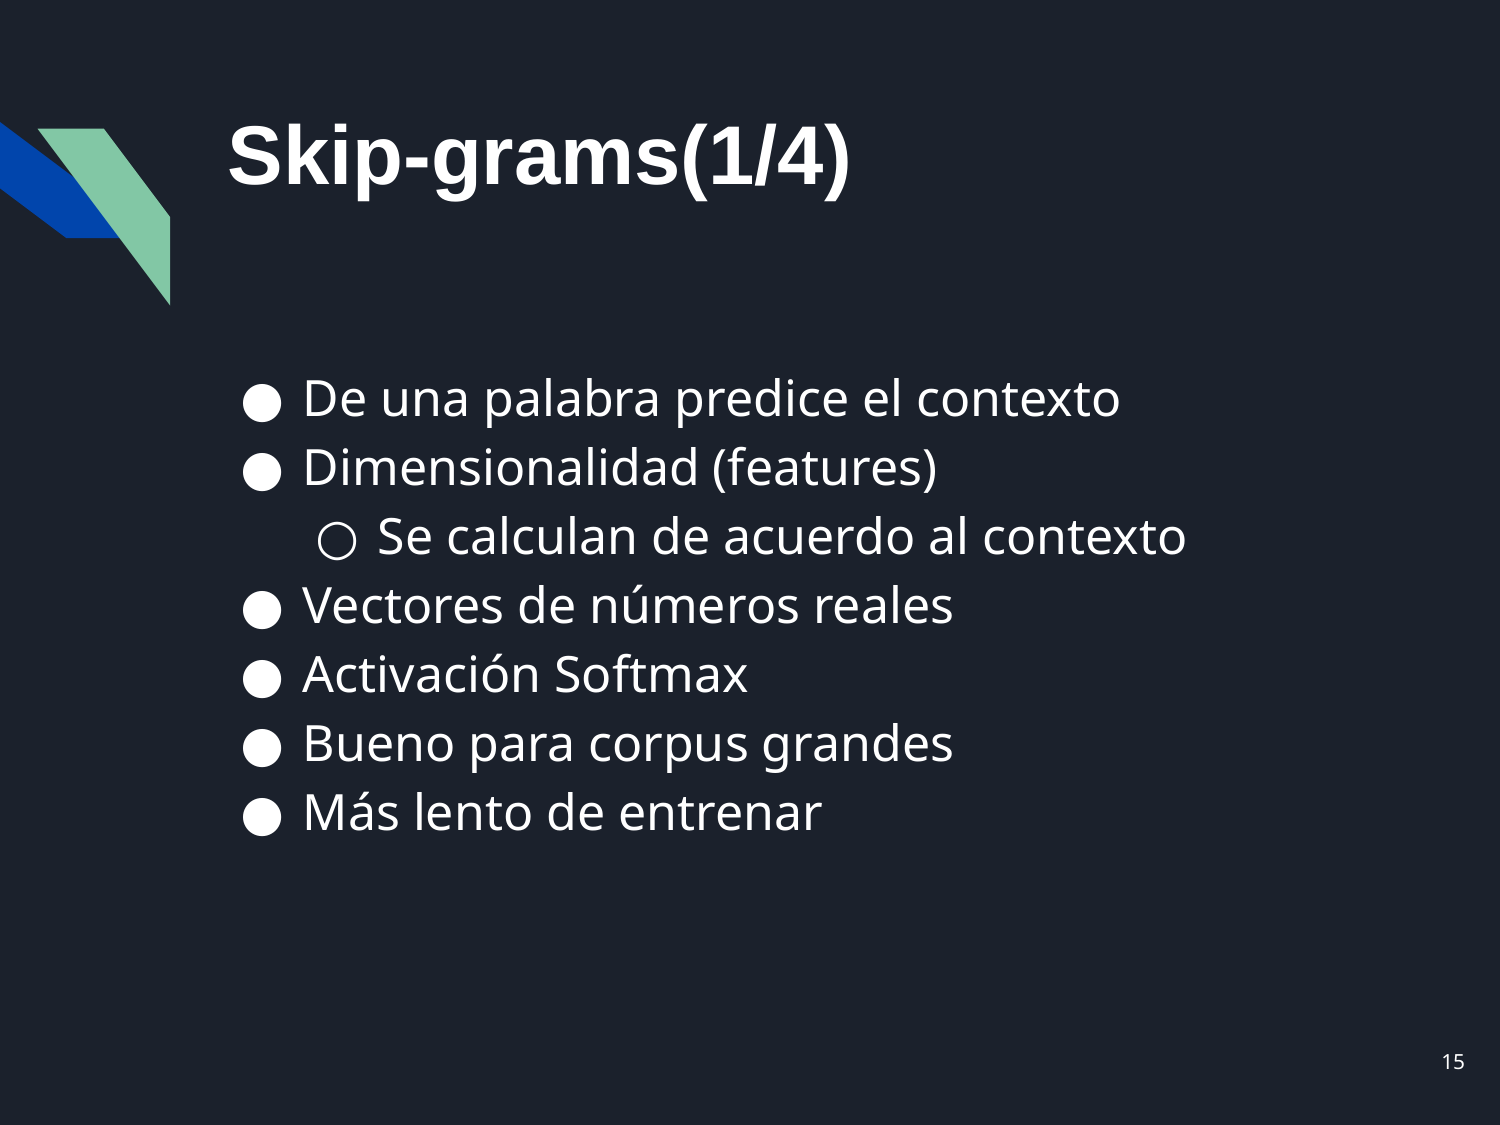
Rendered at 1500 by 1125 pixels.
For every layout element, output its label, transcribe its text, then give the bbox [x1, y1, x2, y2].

list De una palabra predice el contexto Dimensionalidad (features) Se calculan de acuerdo al contexto Vectores de números reales Activación Softmax Bueno para corpus grandes Más lento de entrenar [212, 342, 1368, 980]
slide_number ‹#› [1389, 1019, 1480, 1106]
title Skip-grams(1/4) [212, 86, 1368, 287]
